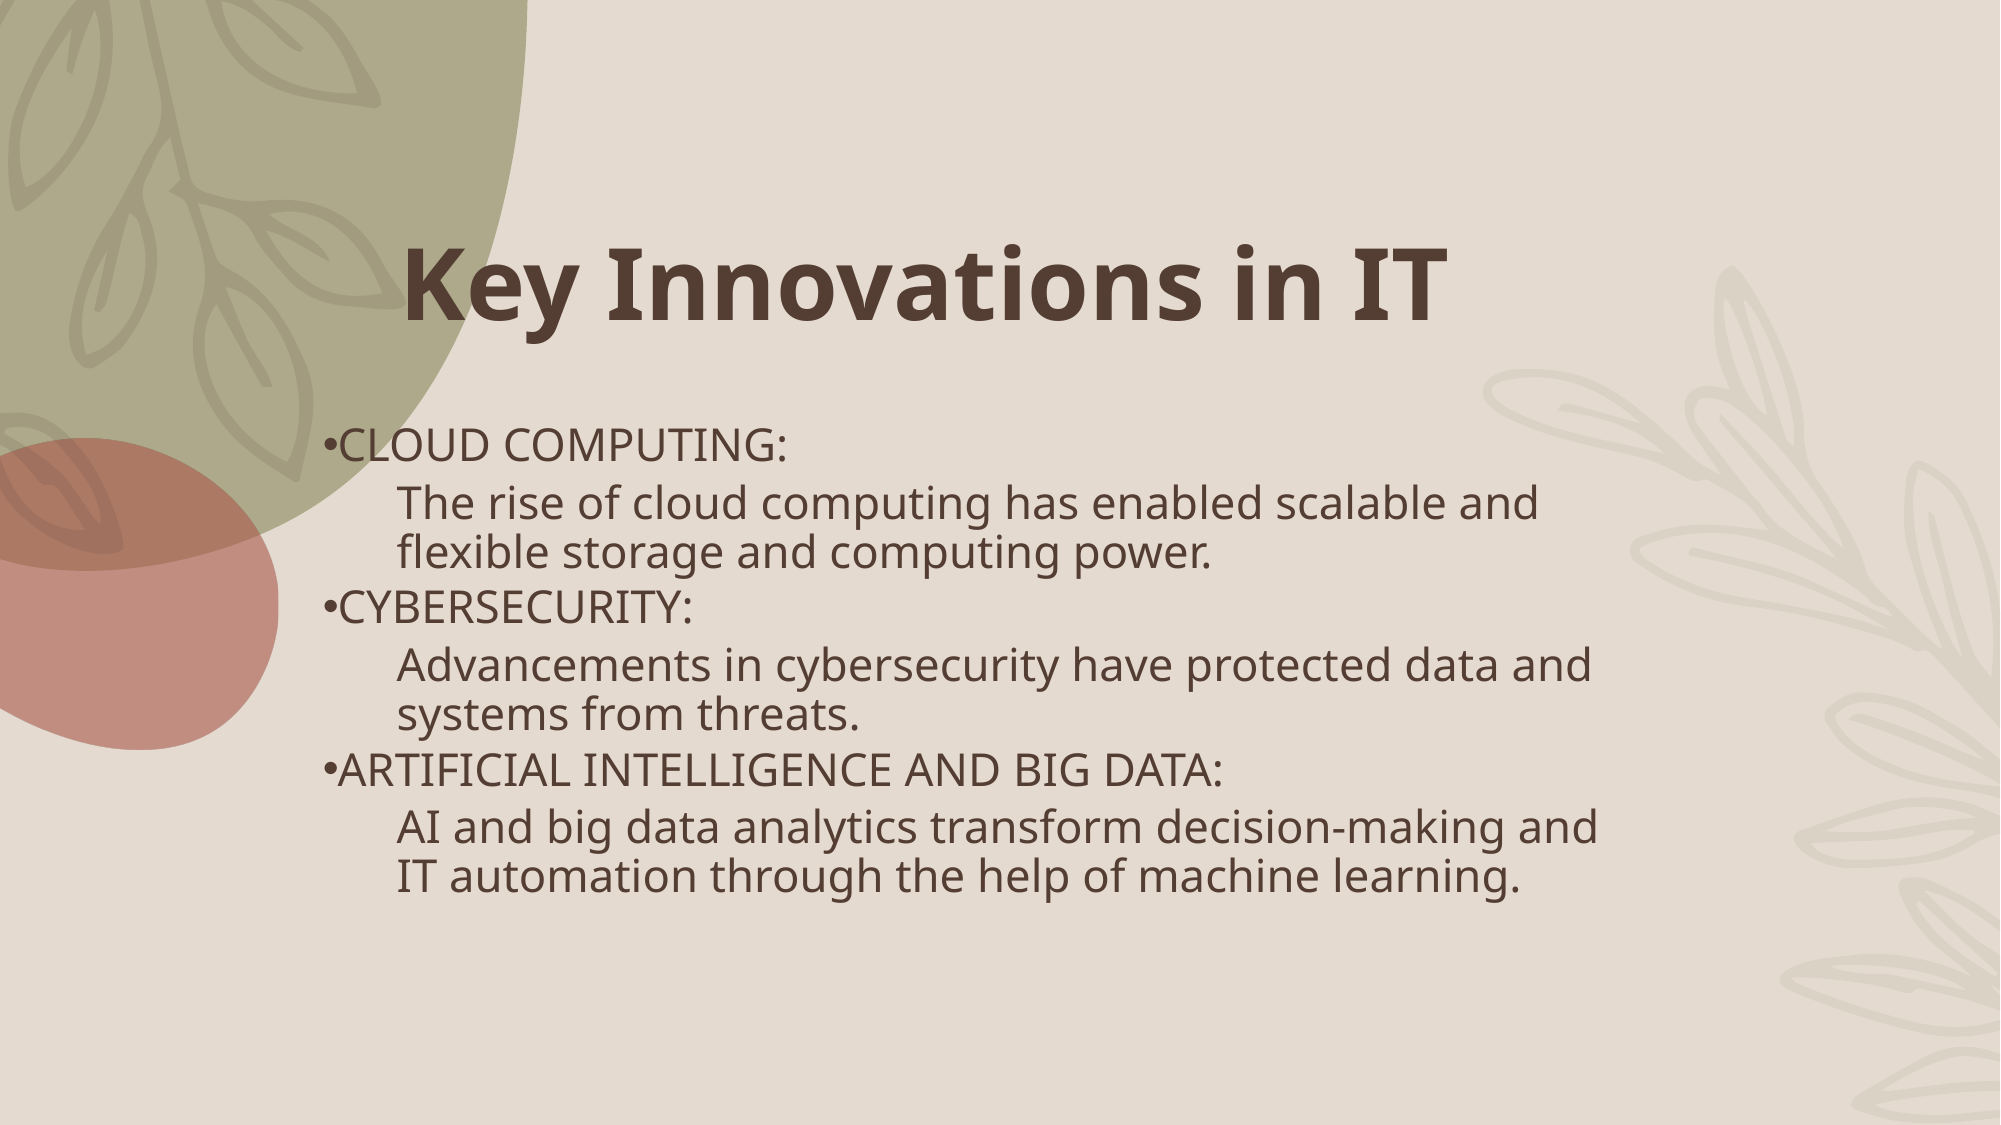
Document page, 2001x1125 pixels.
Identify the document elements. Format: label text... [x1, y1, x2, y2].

list Cloud Computing: The rise of cloud computing has enabled scalable and flexible storage and computing power. Cybersecurity: Advancements in cybersecurity have protected data and systems from threats. Artificial Intelligence and Big Data: AI and big data analytics transform decision-making and IT automation through the help of machine learning. [307, 408, 1639, 945]
title Key Innovations in IT [143, 134, 1709, 350]
picture [0, 438, 279, 750]
